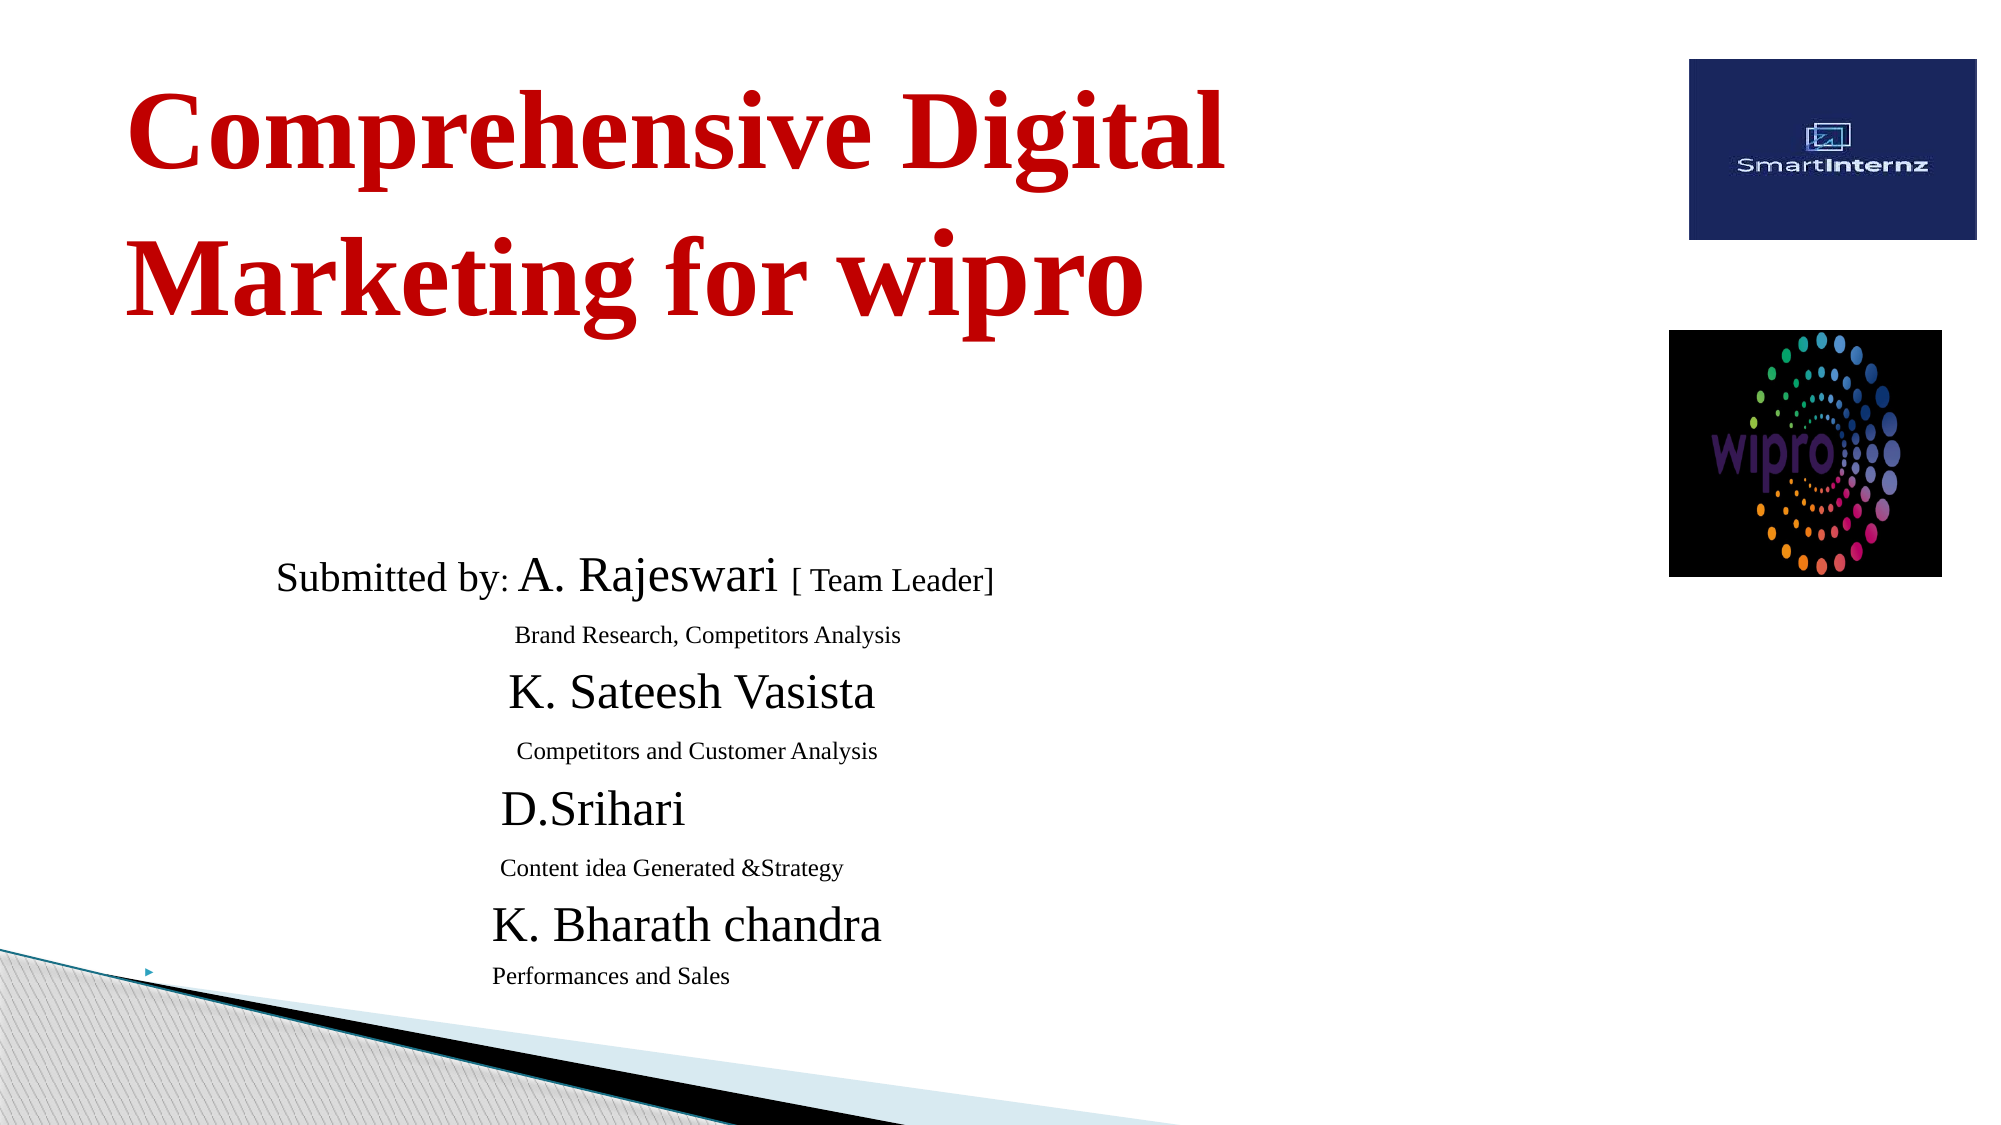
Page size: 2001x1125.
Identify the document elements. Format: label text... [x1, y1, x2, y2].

list Submitted by: A. Rajeswari [ Team Leader] Brand Research, Competitors Analysis K. Sateesh Vasista Competitors and Customer Analysis D.Srihari Content idea Generated &Strategy K. Bharath chandra Performances and Sales [111, 460, 1522, 1070]
picture [1689, 59, 1978, 241]
title Comprehensive Digital Marketing for wipro ﻿ [111, 71, 1689, 460]
picture [1668, 330, 1942, 578]
